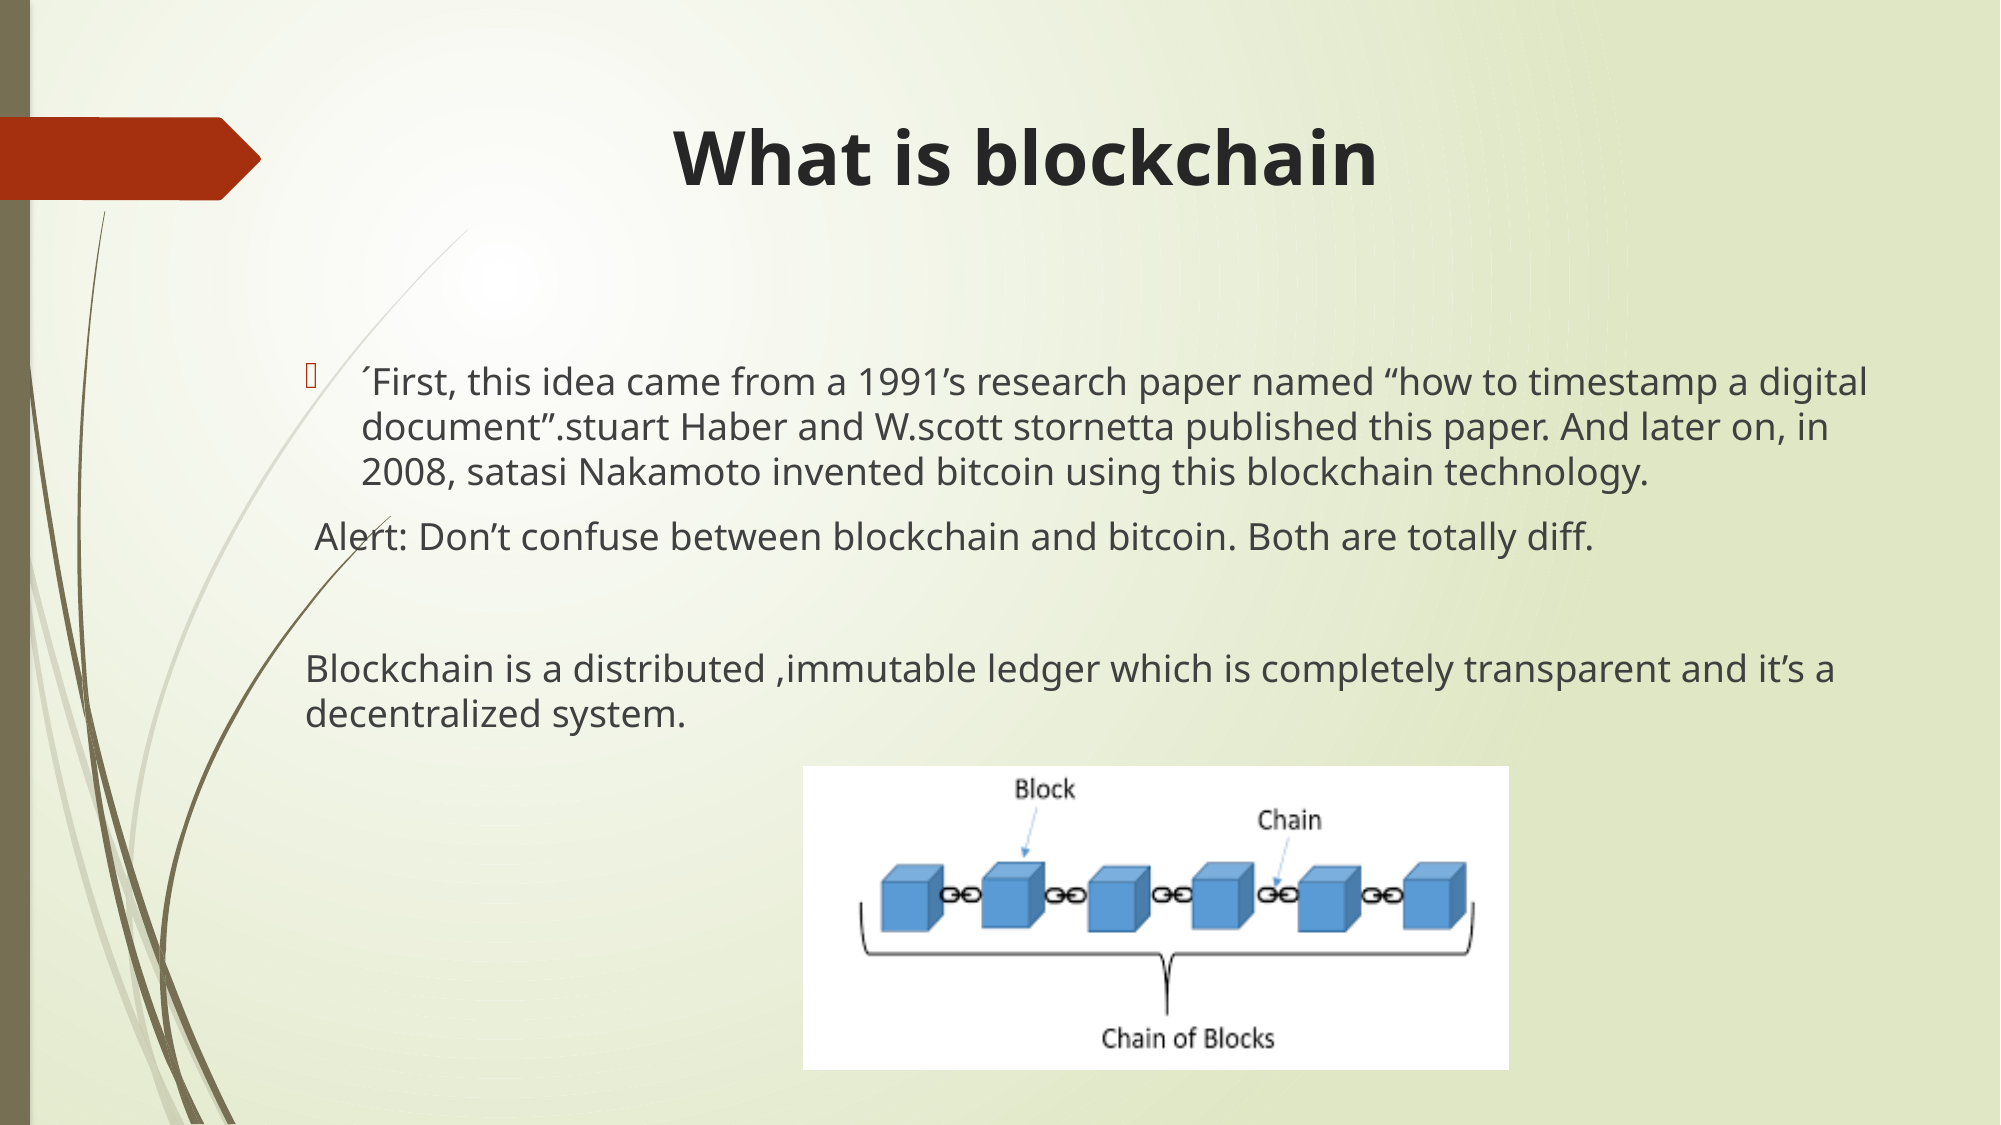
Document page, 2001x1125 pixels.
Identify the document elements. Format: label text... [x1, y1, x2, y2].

list ´First, this idea came from a 1991’s research paper named “how to timestamp a digital document”.stuart Haber and W.scott stornetta published this paper. And later on, in 2008, satasi Nakamoto invented bitcoin using this blockchain technology. Alert: Don’t confuse between blockchain and bitcoin. Both are totally diff. Blockchain is a distributed ,immutable ledger which is completely transparent and it’s a decentralized system. [289, 350, 1888, 1096]
picture [803, 765, 1509, 1070]
title What is blockchain [424, 102, 1888, 286]
